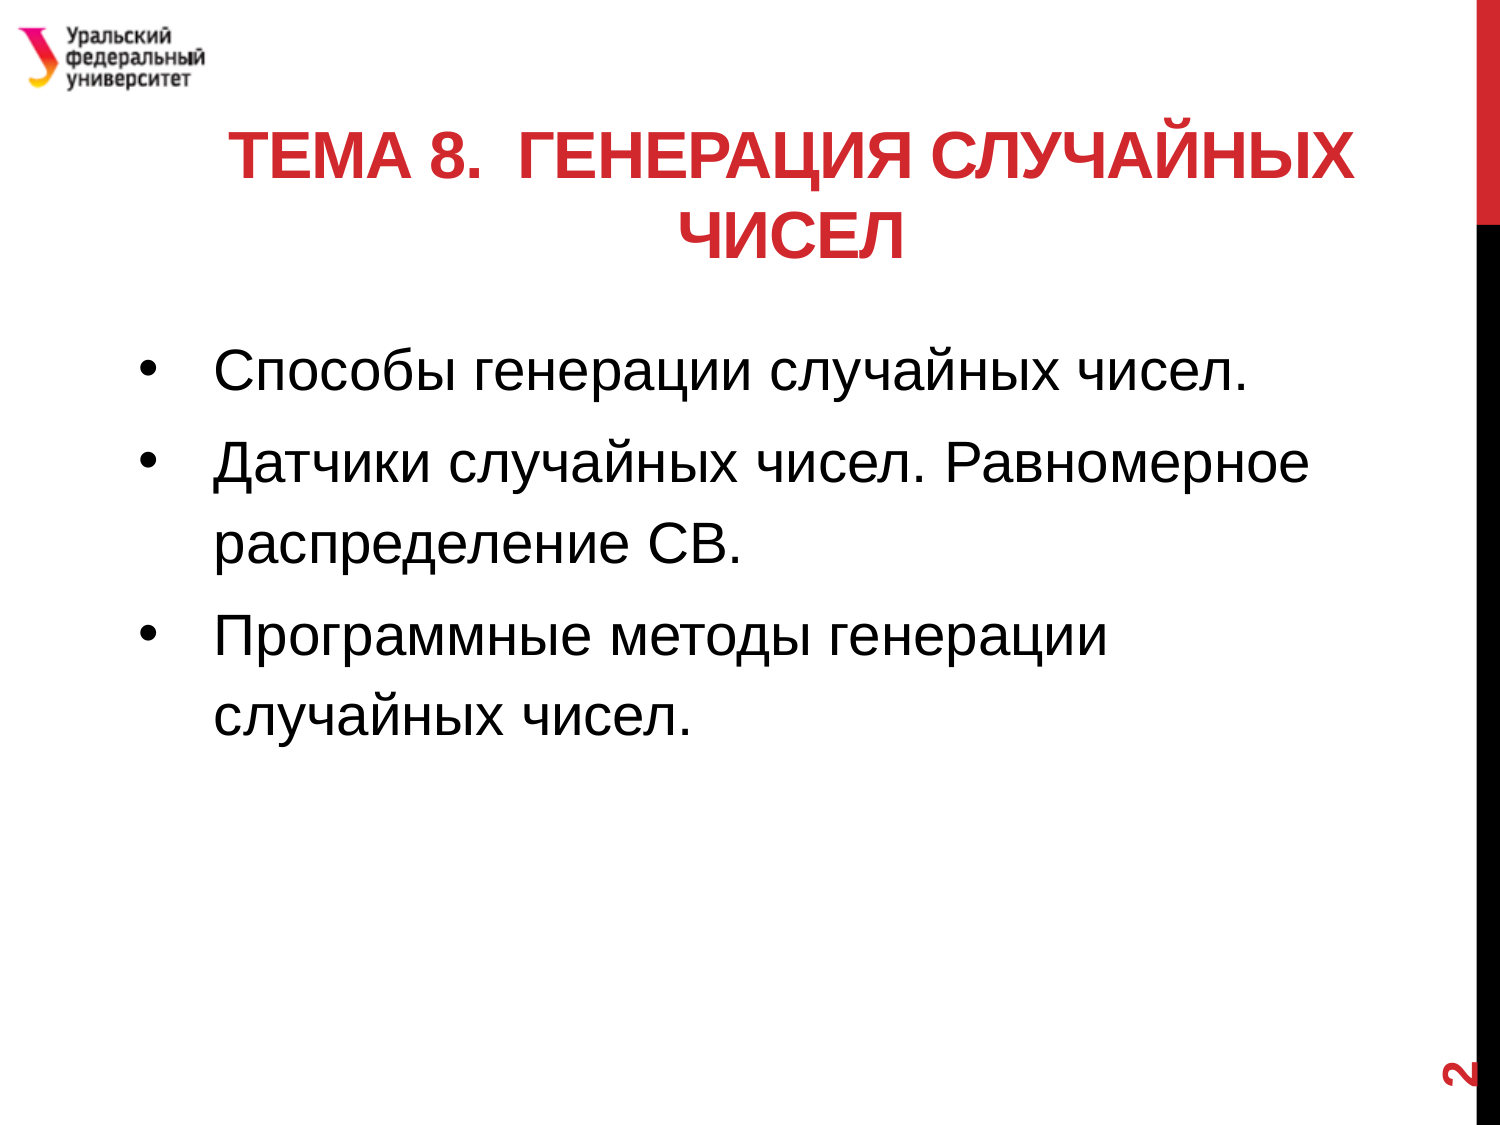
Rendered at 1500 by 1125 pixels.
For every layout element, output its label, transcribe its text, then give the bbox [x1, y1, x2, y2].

title Тема 8. генерация случайных чисел [135, 78, 1449, 279]
picture [0, 0, 211, 105]
slide_number 2 [1427, 887, 1488, 1104]
list Способы генерации случайных чисел. Датчики случайных чисел. Равномерное распределение СВ. Программные методы генерации случайных чисел. [123, 314, 1424, 988]
